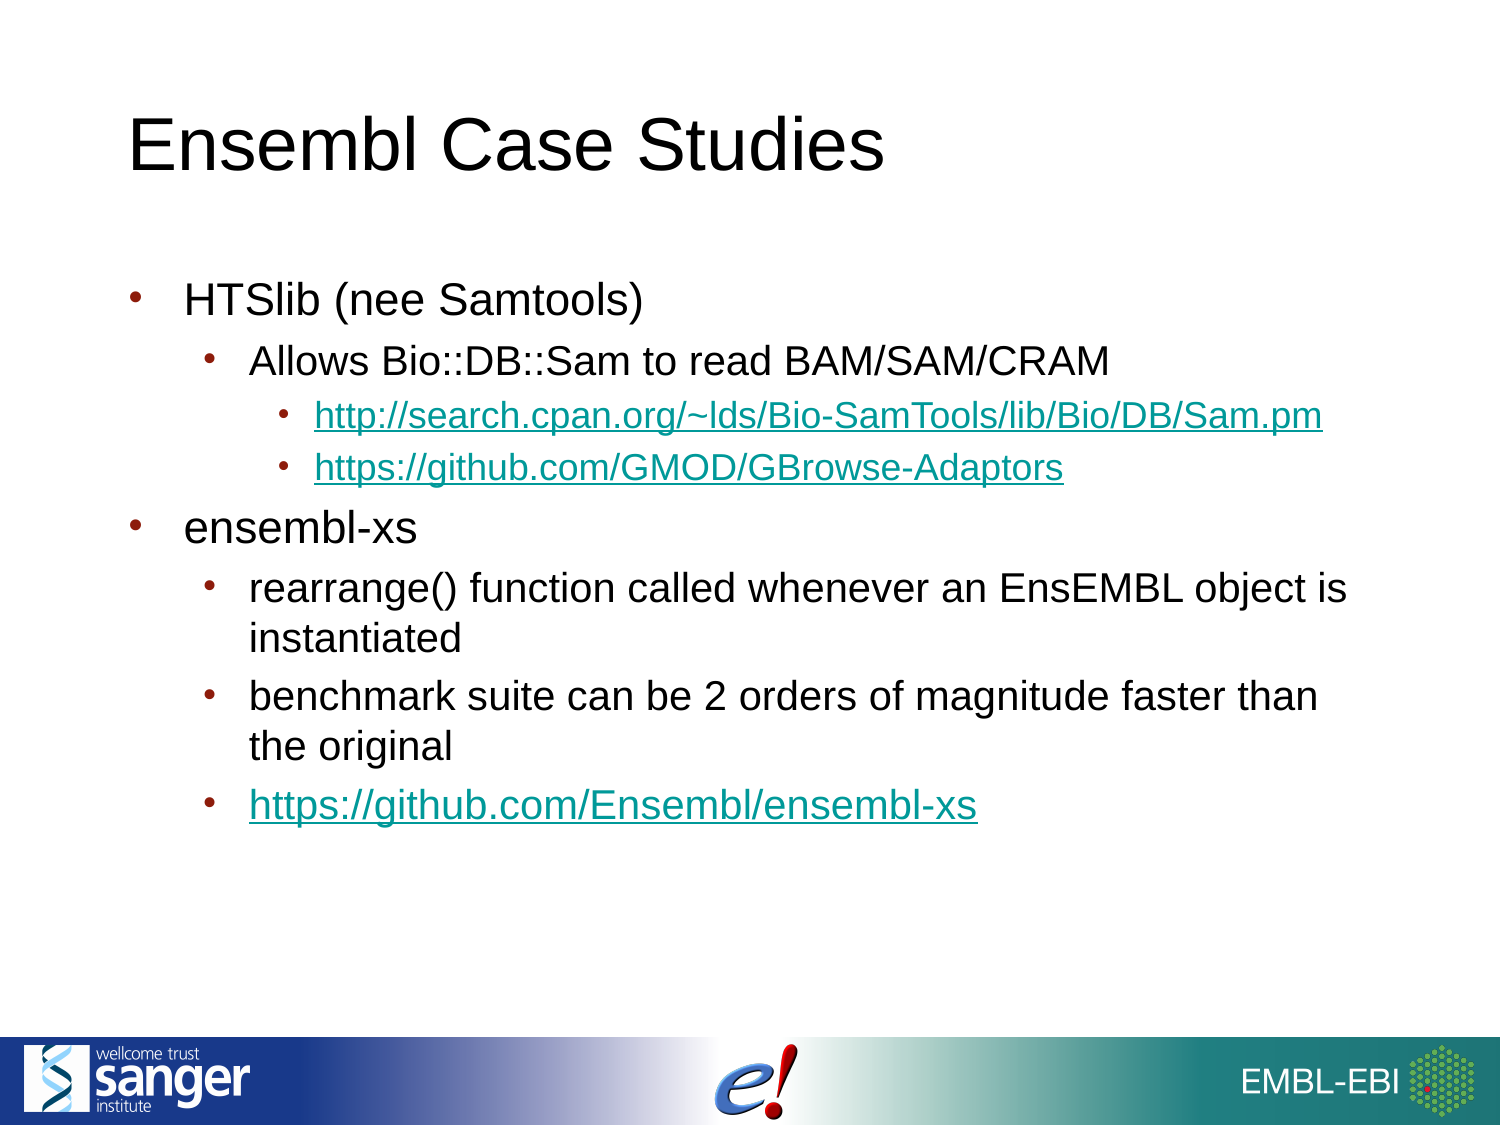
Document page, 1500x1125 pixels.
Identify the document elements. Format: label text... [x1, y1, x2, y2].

picture [0, 1037, 1500, 1125]
title Ensembl Case Studies [112, 87, 1388, 238]
list HTSlib (nee Samtools) Allows Bio::DB::Sam to read BAM/SAM/CRAM http://search.cpan.org/~lds/Bio-SamTools/lib/Bio/DB/Sam.pm https://github.com/GMOD/GBrowse-Adaptors ensembl-xs rearrange() function called whenever an EnsEMBL object is instantiated benchmark suite can be 2 orders of magnitude faster than the original https://github.com/Ensembl/ensembl-xs [112, 262, 1388, 839]
